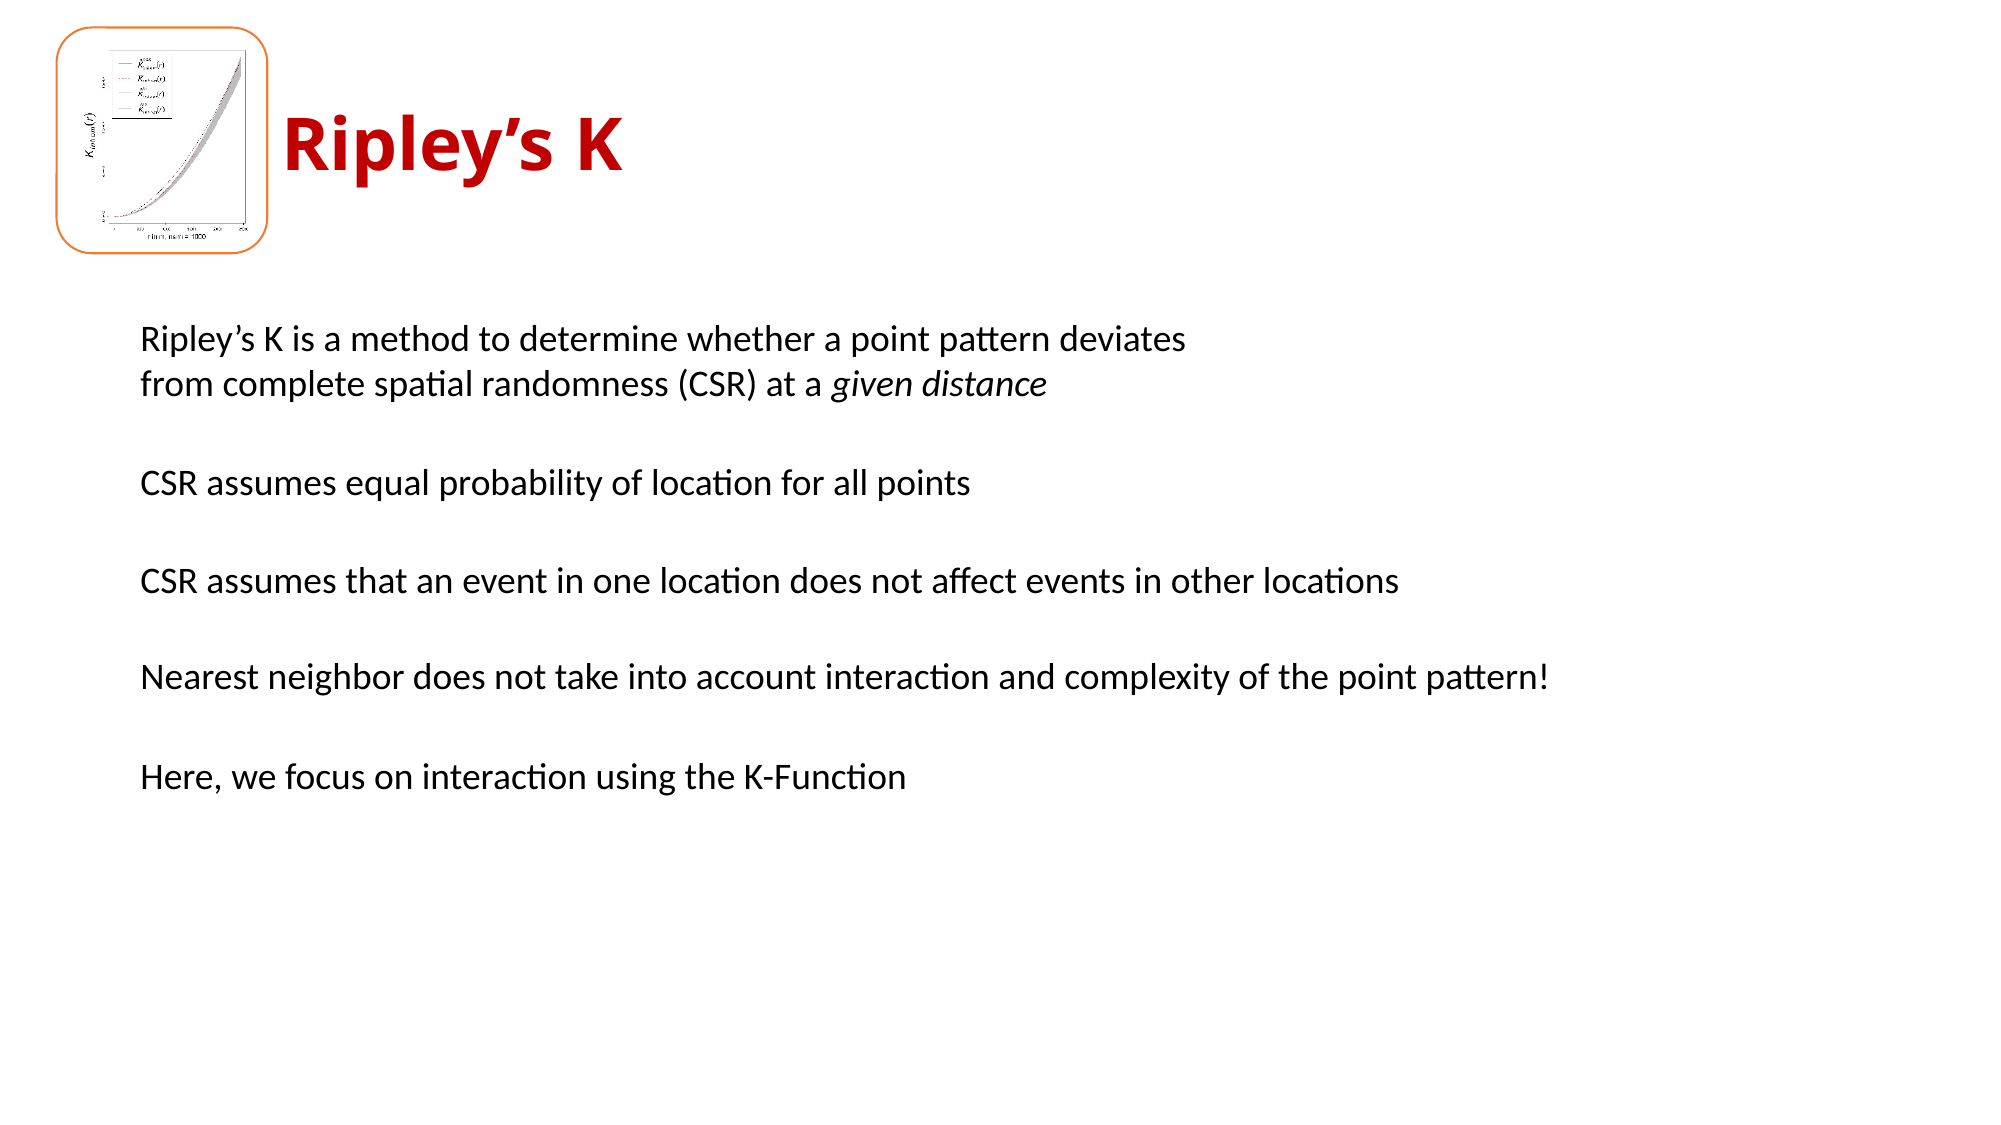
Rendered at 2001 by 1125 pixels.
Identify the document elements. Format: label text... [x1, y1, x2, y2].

text_box CSR assumes that an event in one location does not affect events in other locations [125, 549, 1857, 609]
text_box CSR assumes equal probability of location for all points [125, 450, 1857, 511]
text_box Nearest neighbor does not take into account interaction and complexity of the point pattern! [125, 644, 1857, 705]
text_box Ripley’s K is a method to determine whether a point pattern deviates from complete spatial randomness (CSR) at a given distance [1151, 306, 1857, 412]
text_box Ripley’s K [0, 80, 1151, 580]
picture [80, 34, 251, 258]
text_box Here, we focus on interaction using the K-Function [125, 744, 1857, 805]
text_box [55, 26, 269, 253]
